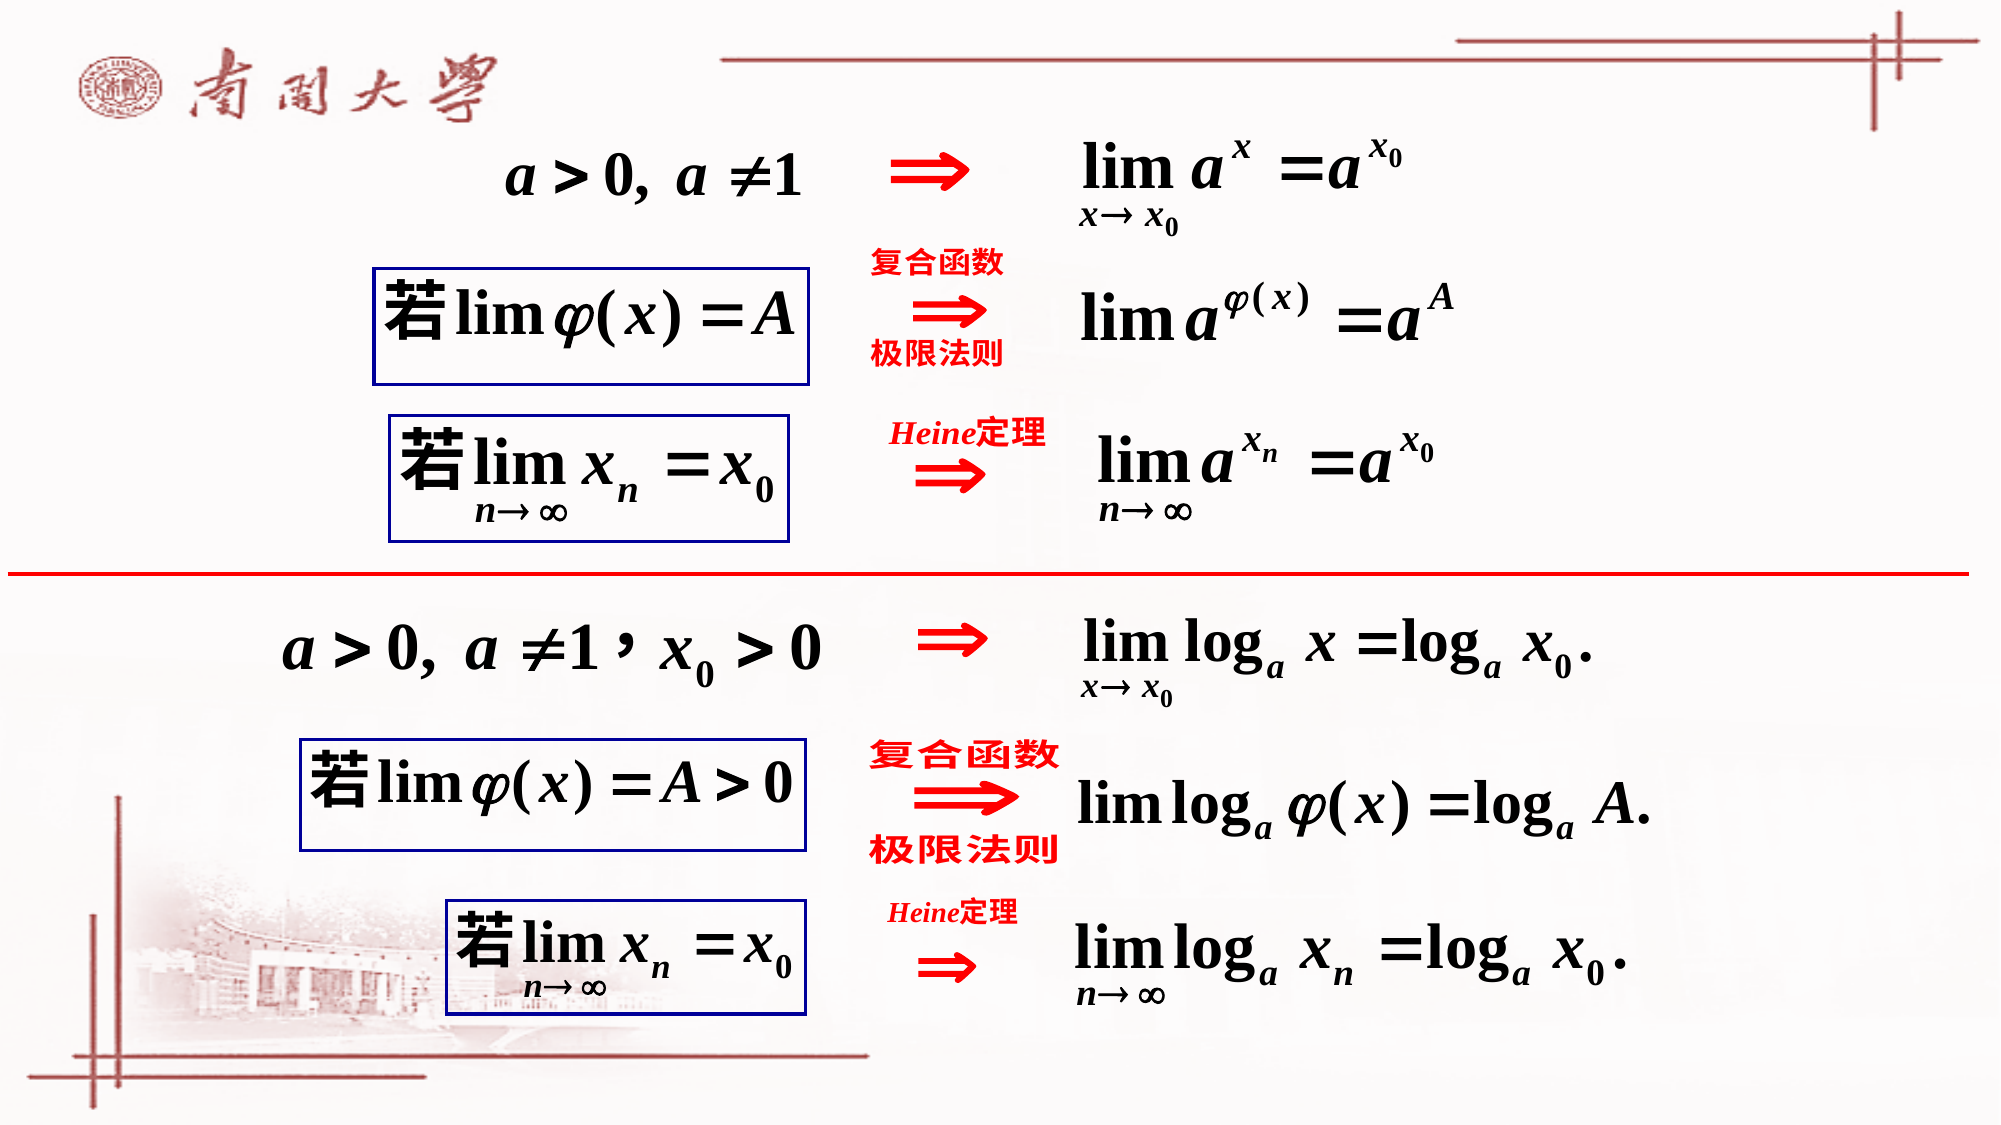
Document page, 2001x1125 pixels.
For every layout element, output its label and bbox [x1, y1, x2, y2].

text_box [302, 741, 805, 849]
text_box [1068, 760, 1664, 870]
text_box [390, 416, 788, 541]
text_box [867, 243, 1033, 374]
text_box [1065, 903, 1636, 1023]
text_box [1065, 115, 1421, 250]
text_box [881, 410, 1052, 520]
text_box [267, 602, 885, 704]
text_box [1088, 409, 1454, 540]
text_box [491, 136, 813, 222]
text_box [902, 609, 1031, 683]
text_box [375, 269, 808, 384]
text_box [1070, 265, 1467, 393]
text_box [1068, 599, 1603, 719]
text_box [863, 734, 1086, 872]
text_box [872, 136, 1019, 221]
text_box [447, 901, 805, 1013]
text_box [881, 892, 1023, 1007]
